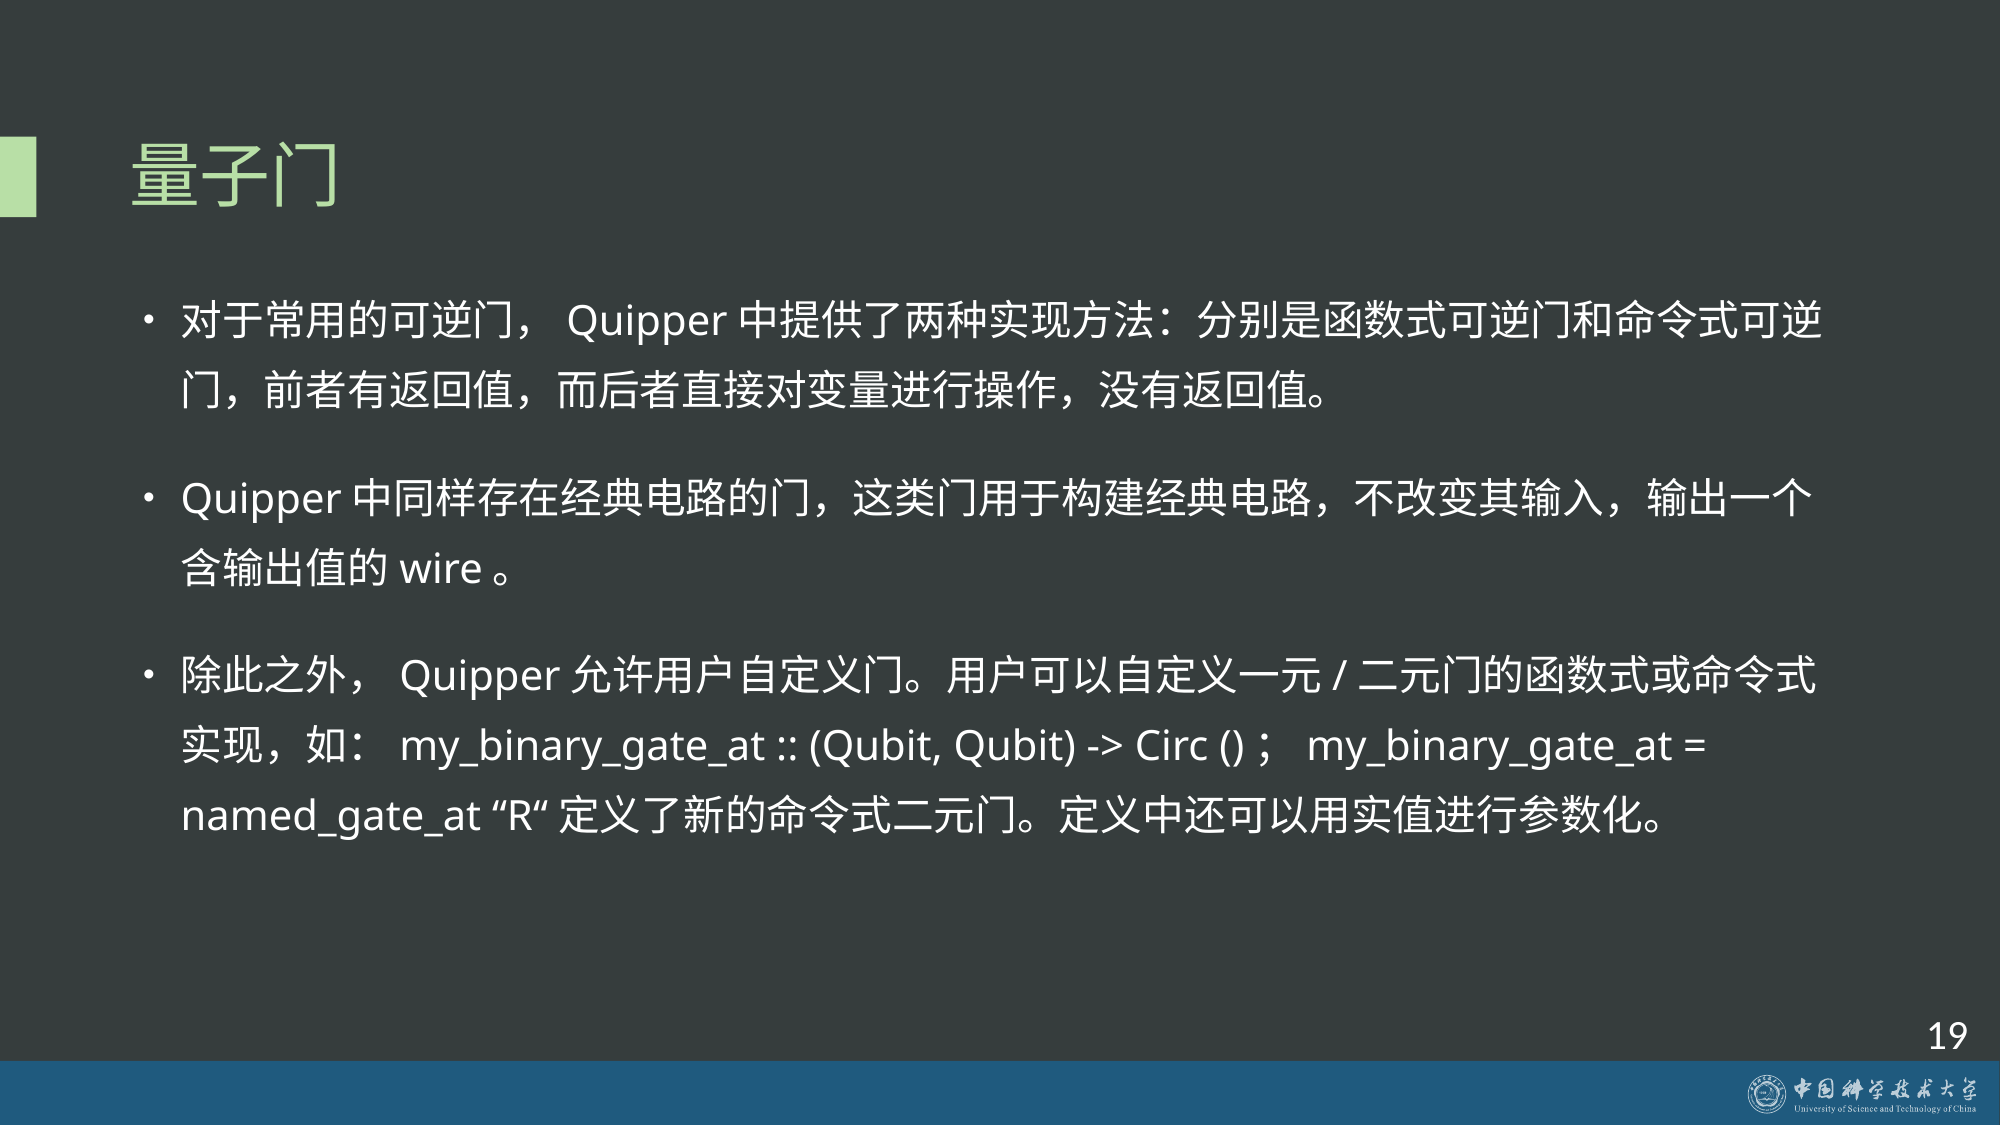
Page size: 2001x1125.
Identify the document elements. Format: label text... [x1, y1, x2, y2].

list 对于常用的可逆门，Quipper中提供了两种实现方法：分别是函数式可逆门和命令式可逆门，前者有返回值，而后者直接对变量进行操作，没有返回值。 Quipper中同样存在经典电路的门，这类门用于构建经典电路，不改变其输入，输出一个含输出值的wire。 除此之外，Quipper允许用户自定义门。用户可以自定义一元/二元门的函数式或命令式实现，如：my_binary_gate_at :: (Qubit, Qubit) -> Circ ()；my_binary_gate_at = named_gate_at “R“定义了新的命令式二元门。定义中还可以用实值进行参数化。 [120, 266, 1848, 989]
title 量子门 [114, 76, 1886, 224]
text_box 19 [1911, 1000, 2000, 1066]
